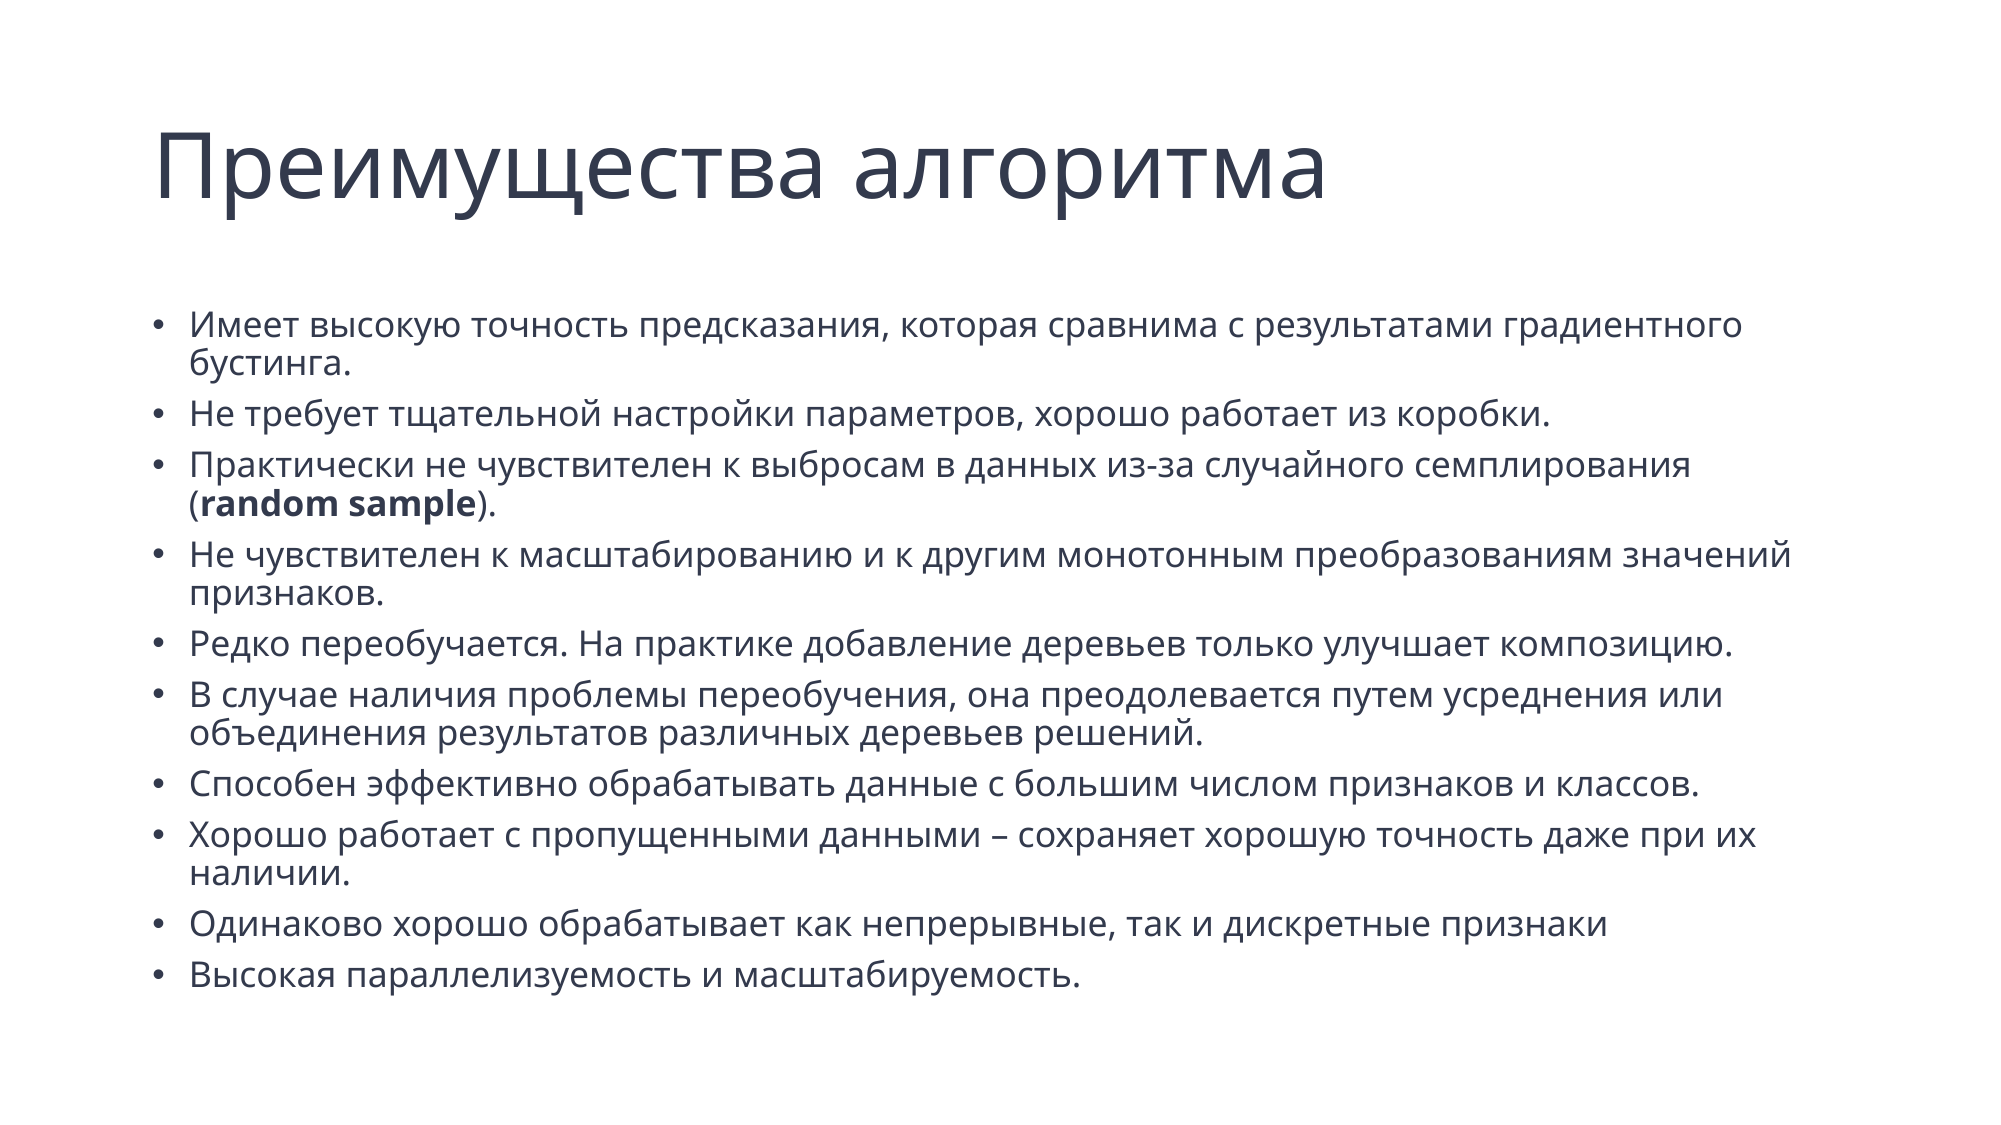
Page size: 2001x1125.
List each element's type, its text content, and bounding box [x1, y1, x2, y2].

list Имеет высокую точность предсказания, которая сравнима с результатами градиентного бустинга. Не требует тщательной настройки параметров, хорошо работает из коробки. Практически не чувствителен к выбросам в данных из-за случайного семплирования (random sample). Не чувствителен к масштабированию и к другим монотонным преобразованиям значений признаков. Редко переобучается. На практике добавление деревьев только улучшает композицию. В случае наличия проблемы переобучения, она преодолевается путем усреднения или объединения результатов различных деревьев решений. Способен эффективно обрабатывать данные с большим числом признаков и классов. Хорошо работает с пропущенными данными – сохраняет хорошую точность даже при их наличии. Одинаково хорошо обрабатывает как непрерывные, так и дискретные признаки Высокая параллелизуемость и масштабируемость. [137, 299, 1863, 1014]
title Преимущества алгоритма [137, 59, 1863, 278]
